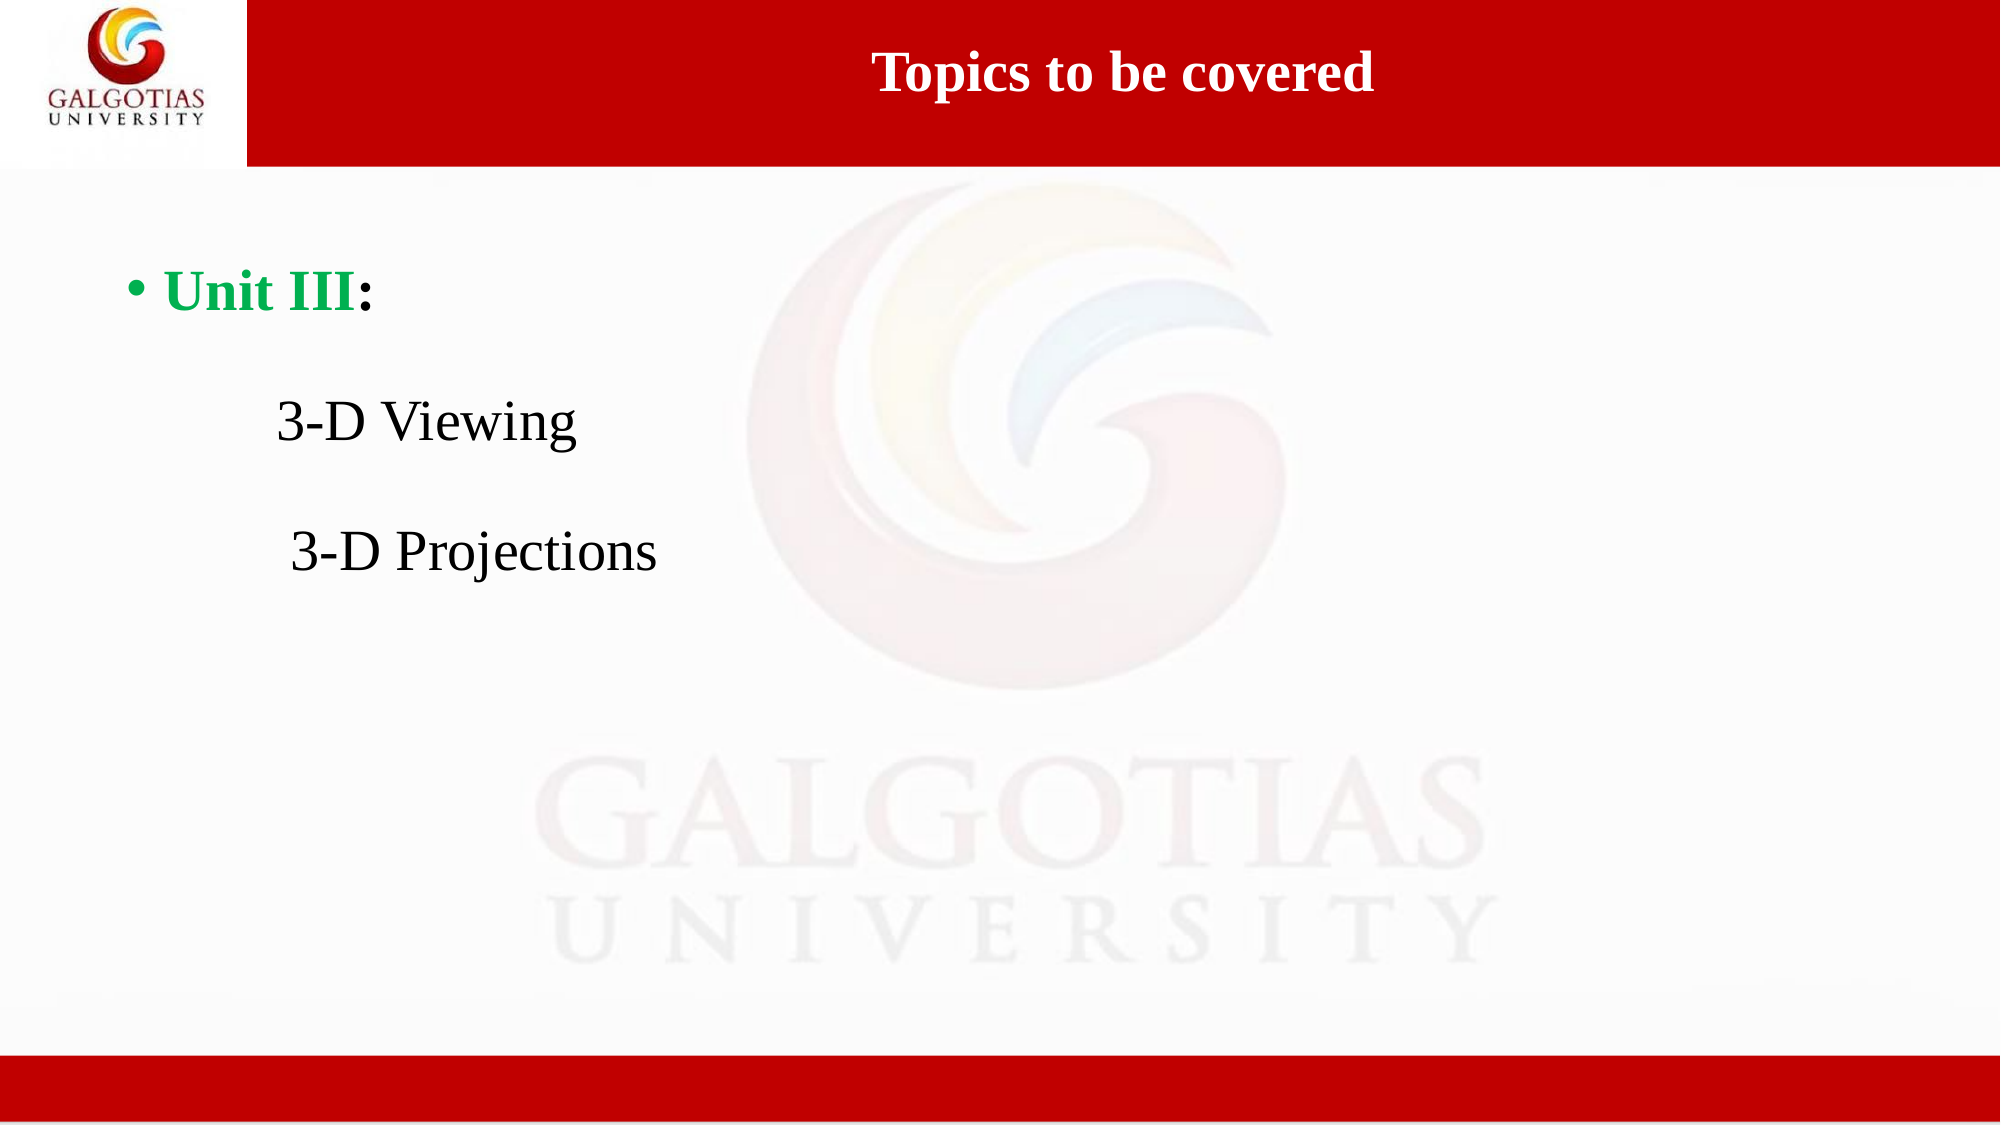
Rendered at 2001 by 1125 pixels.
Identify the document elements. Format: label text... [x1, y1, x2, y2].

list Unit III: 3-D Viewing 3-D Projections [111, 209, 1898, 863]
list Topics to be covered [335, 34, 1912, 141]
picture [0, 0, 2001, 1125]
